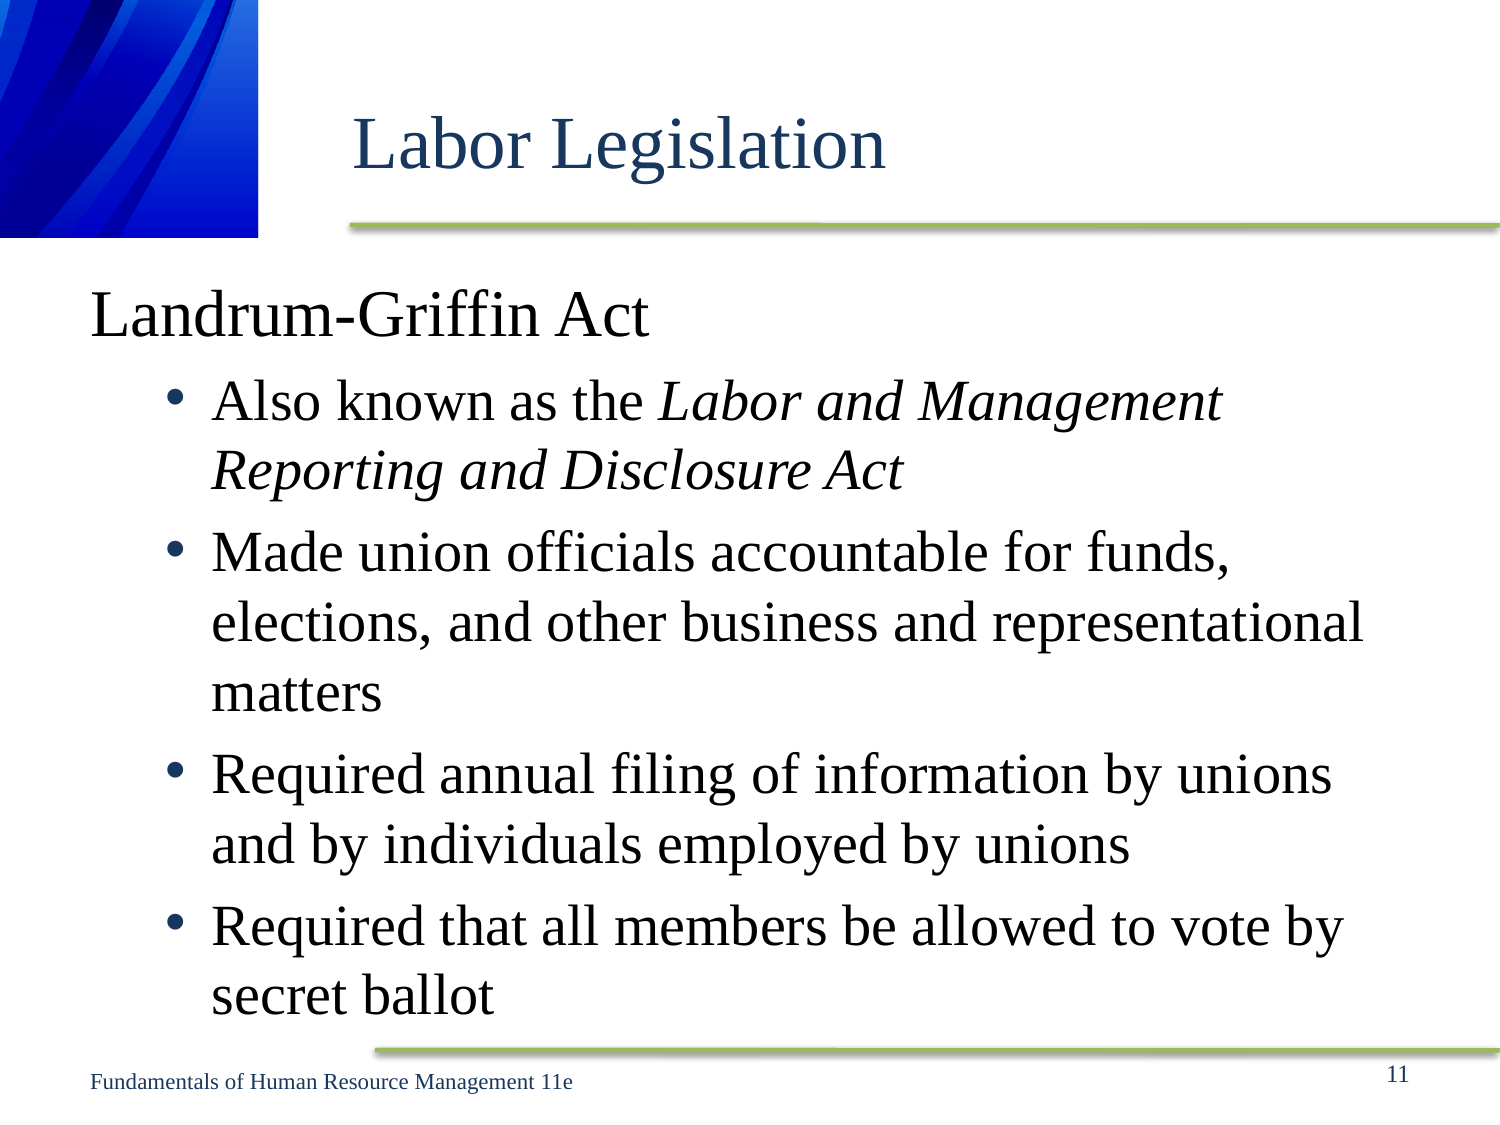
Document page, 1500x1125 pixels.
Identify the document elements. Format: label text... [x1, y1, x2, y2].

picture [0, 0, 259, 238]
slide_number 11 [1074, 1042, 1425, 1103]
list Landrum-Griffin Act Also known as the Labor and Management Reporting and Disclosure Act Made union officials accountable for funds, elections, and other business and representational matters Required annual filing of information by unions and by individuals employed by unions Required that all members be allowed to vote by secret ballot [74, 262, 1426, 1006]
footer Fundamentals of Human Resource Management 11e [75, 1050, 638, 1110]
title Labor Legislation [337, 44, 1426, 233]
